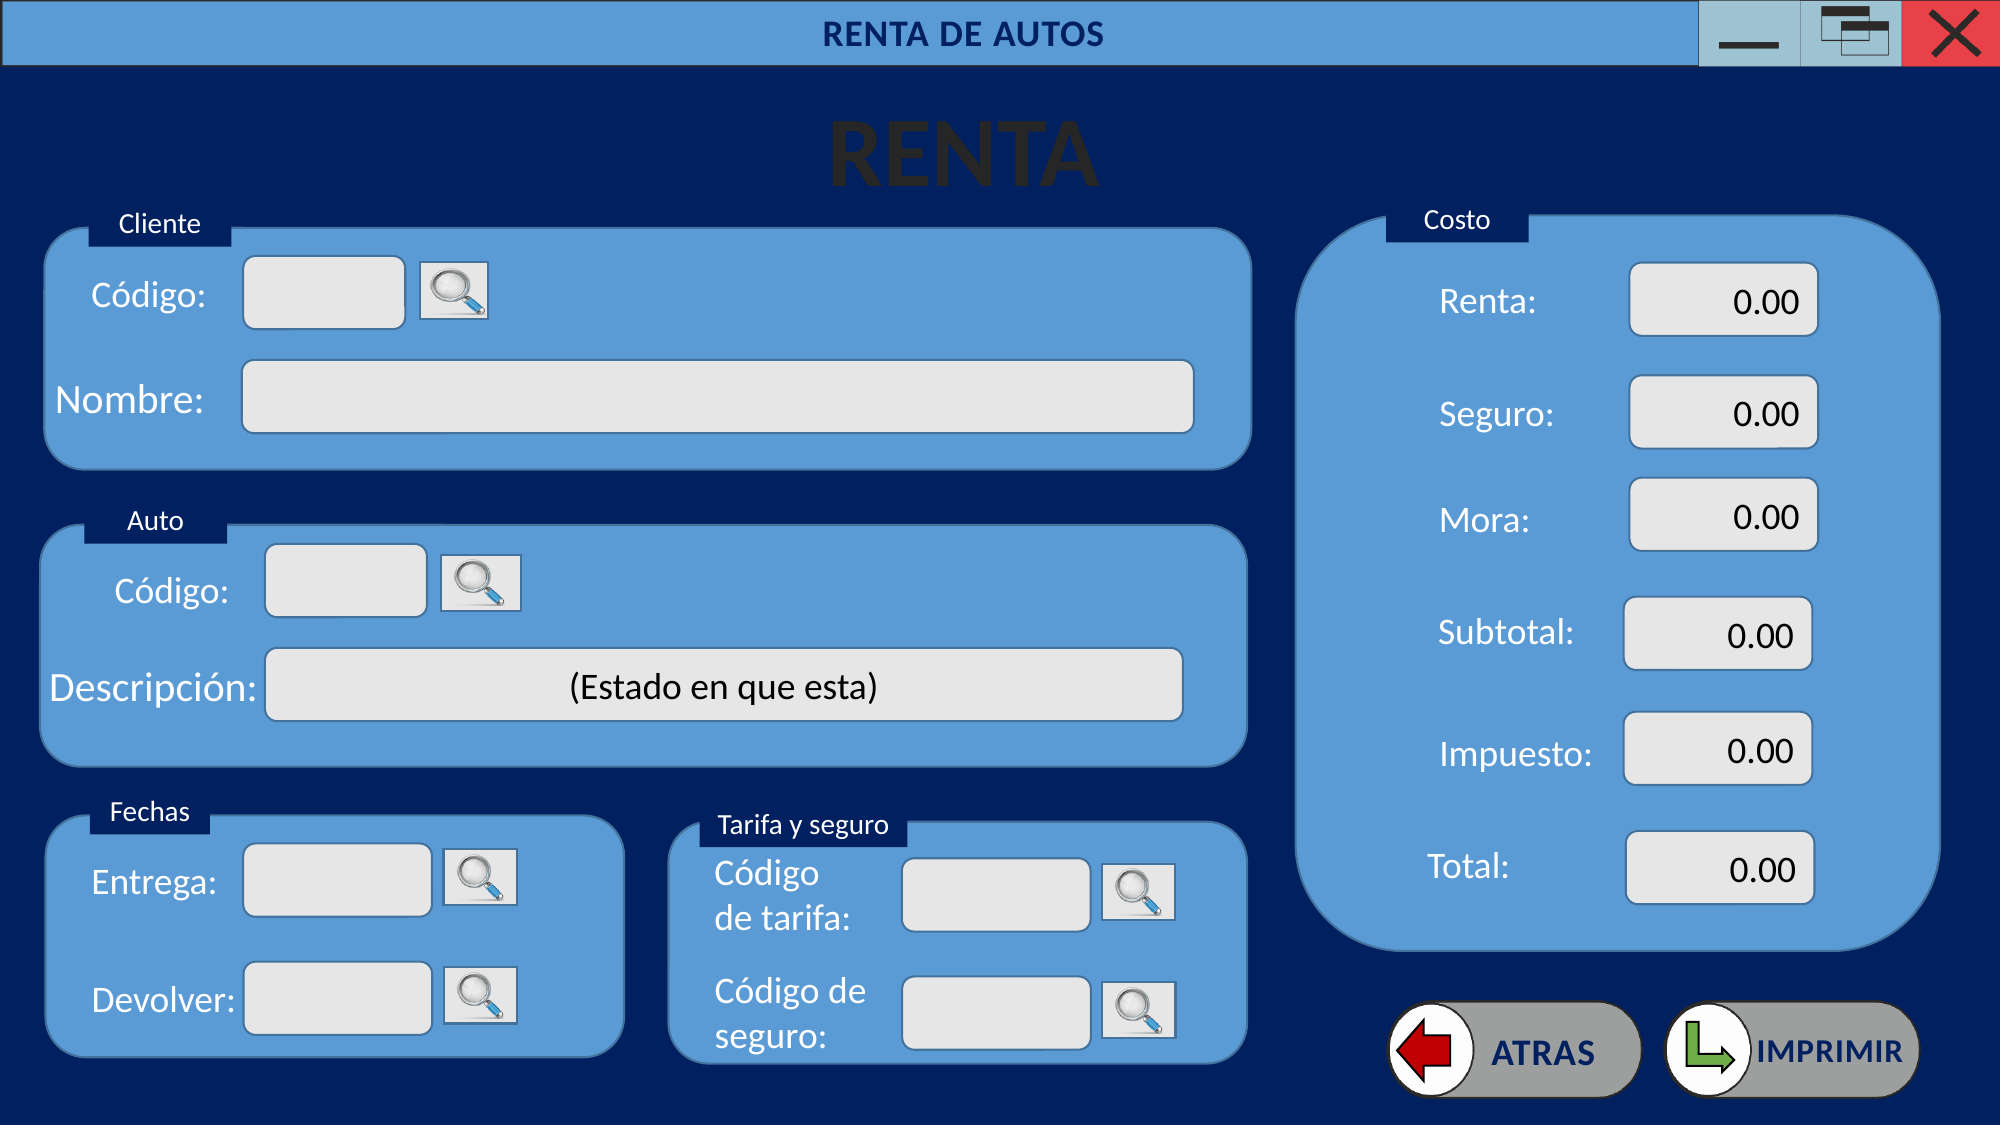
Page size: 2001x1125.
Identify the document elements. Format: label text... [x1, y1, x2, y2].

text_box Entrega: [76, 849, 242, 910]
text_box [43, 226, 1253, 471]
text_box (Estado en que esta) [263, 646, 1184, 723]
text_box Subtotal: [1423, 599, 1612, 660]
text_box Total: [1412, 833, 1601, 894]
text_box 0.00 [1624, 829, 1816, 906]
text_box Mora: [1423, 487, 1612, 547]
text_box Seguro: [1424, 381, 1613, 442]
text_box [901, 975, 1092, 1051]
text_box [263, 542, 429, 619]
text_box [38, 523, 1249, 768]
text_box [44, 814, 626, 1059]
text_box [243, 254, 407, 331]
text_box Cliente [88, 197, 232, 247]
picture [1386, 1000, 1643, 1099]
text_box Impuesto: [1424, 721, 1613, 782]
text_box Fechas [89, 784, 210, 835]
text_box [900, 857, 1092, 933]
text_box 0.00 [1622, 595, 1814, 672]
text_box [242, 842, 434, 918]
text_box Código: [99, 558, 296, 619]
text_box 0.00 [1628, 476, 1820, 552]
text_box Renta: [1424, 268, 1613, 329]
text_box Código de seguro: [699, 958, 888, 1064]
text_box Devolver: [76, 967, 265, 1028]
text_box 0.00 [1628, 261, 1820, 337]
text_box Código: [76, 262, 273, 322]
picture [454, 559, 505, 606]
text_box Nombre: [39, 364, 243, 430]
text_box [440, 554, 522, 612]
picture [1663, 1000, 1921, 1099]
text_box 0.00 [1628, 374, 1820, 450]
text_box Código de tarifa: [699, 848, 874, 946]
text_box [1101, 863, 1176, 921]
picture [1115, 987, 1163, 1034]
text_box RENTA [811, 79, 1116, 215]
text_box 0.00 [1622, 710, 1814, 787]
picture [457, 972, 504, 1019]
text_box Tarifa y seguro [699, 797, 908, 848]
text_box Auto [84, 494, 228, 544]
text_box [240, 358, 1195, 435]
text_box [667, 820, 1249, 1065]
text_box [419, 261, 489, 320]
text_box Costo [1386, 192, 1529, 243]
text_box [1101, 981, 1177, 1039]
picture [0, 0, 2000, 67]
text_box [443, 966, 518, 1025]
text_box [1294, 214, 1942, 952]
picture [456, 854, 504, 901]
text_box [442, 848, 518, 906]
text_box Descripción: [34, 652, 266, 718]
picture [430, 268, 486, 316]
picture [1115, 868, 1162, 916]
text_box [243, 960, 434, 1036]
